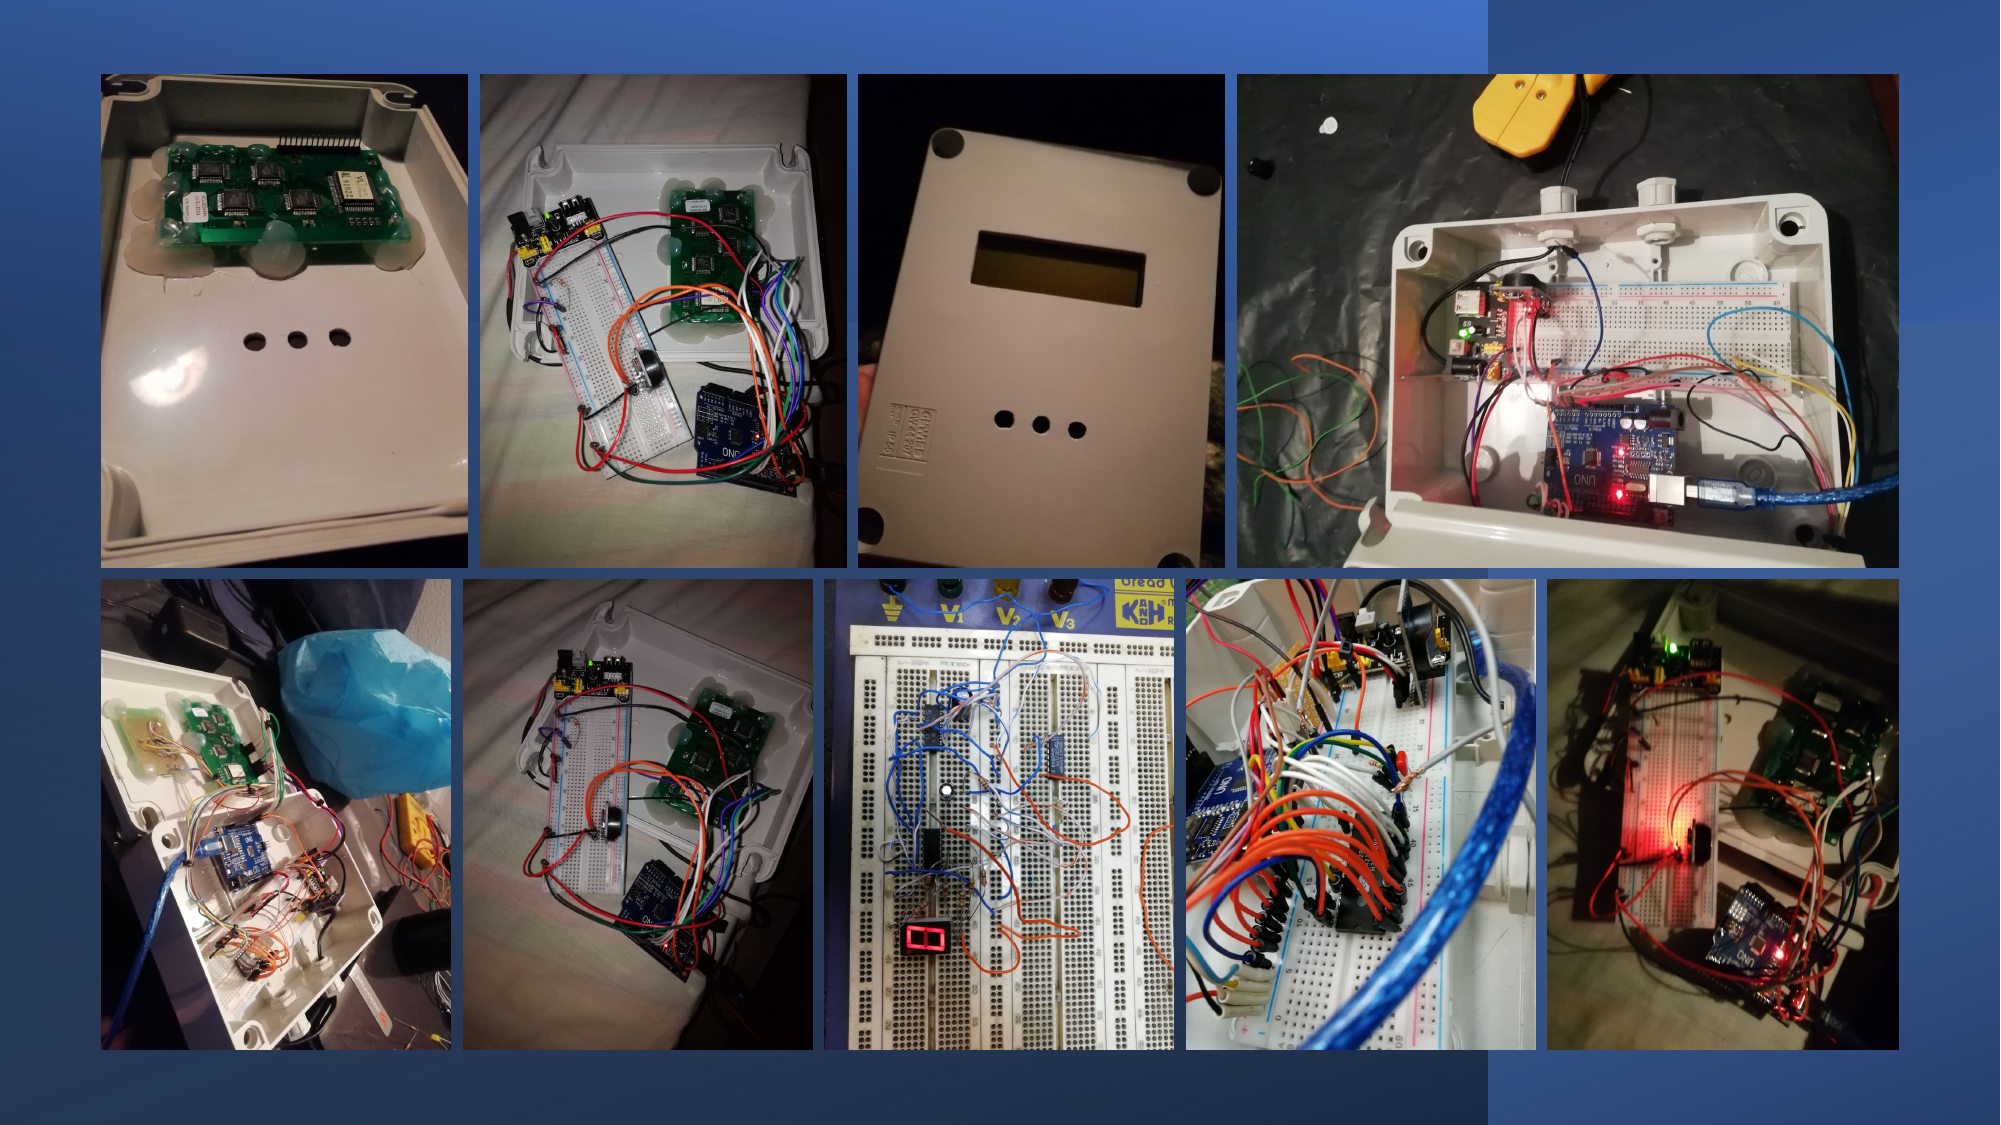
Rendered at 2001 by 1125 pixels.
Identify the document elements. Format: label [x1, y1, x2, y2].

picture [1186, 579, 1536, 1050]
picture [463, 579, 813, 1050]
picture [824, 579, 1174, 1050]
picture [1547, 579, 1899, 1050]
picture [101, 579, 451, 1050]
text_box [0, 321, 2000, 1125]
picture [480, 74, 847, 568]
picture [1237, 74, 1899, 568]
text_box [1489, 0, 2000, 321]
picture [101, 74, 468, 568]
text_box [0, 0, 1489, 321]
picture [858, 74, 1225, 568]
